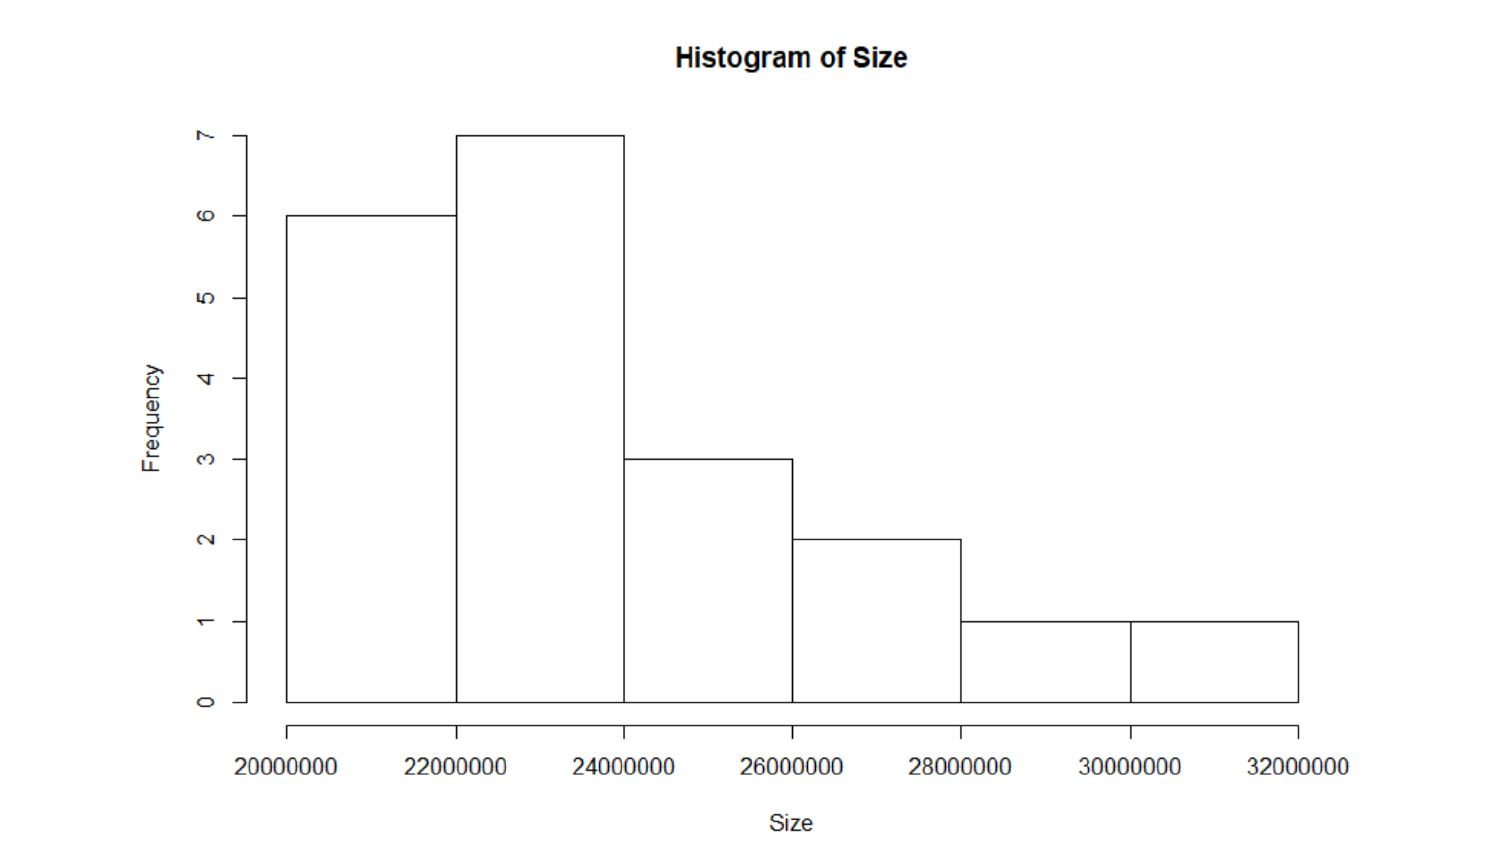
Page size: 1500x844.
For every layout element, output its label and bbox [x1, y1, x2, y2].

picture [133, 0, 1367, 844]
